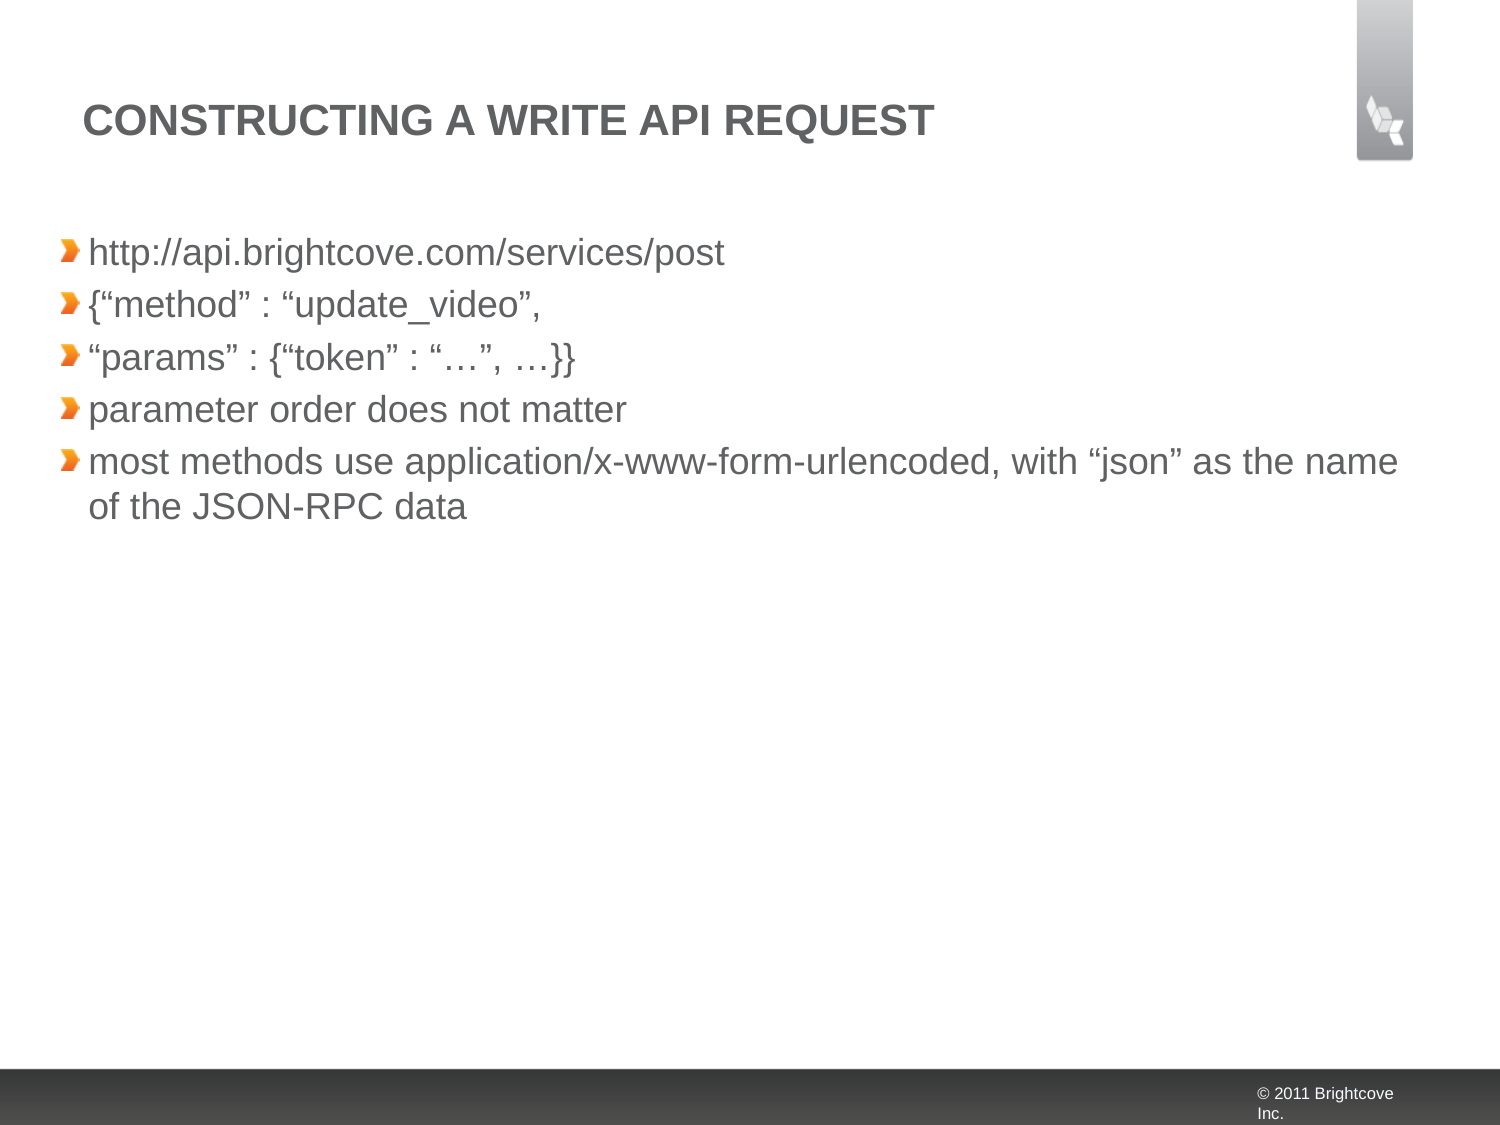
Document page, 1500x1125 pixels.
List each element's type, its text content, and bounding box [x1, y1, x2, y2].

picture [0, 0, 1500, 1125]
title Constructing a Write API Request [66, 34, 1322, 203]
list http://api.brightcove.com/services/post {“method” : “update_video”, “params” : {“token” : “…”, …}} parameter order does not matter most methods use application/x-www-form-urlencoded, with “json” as the name of the JSON-RPC data [46, 220, 1422, 937]
